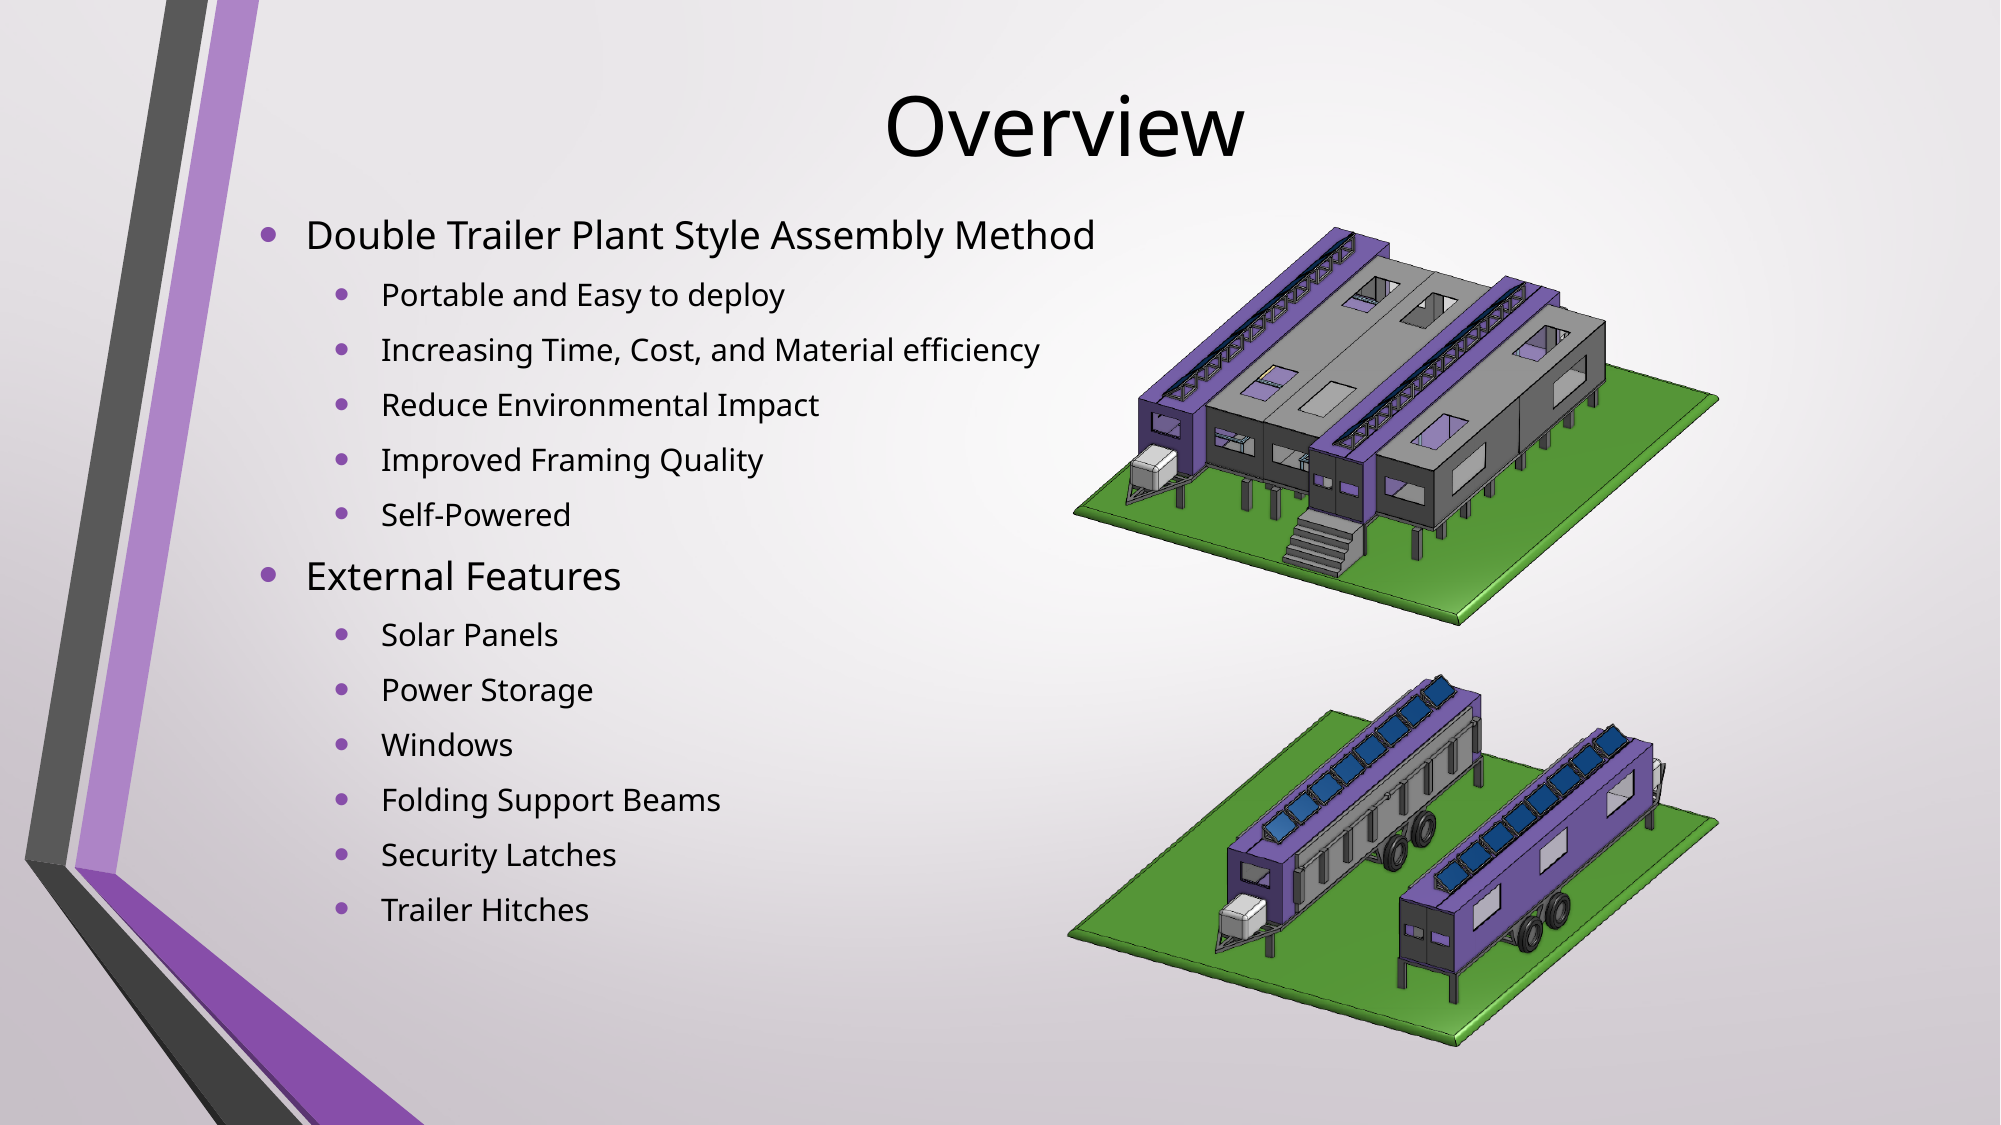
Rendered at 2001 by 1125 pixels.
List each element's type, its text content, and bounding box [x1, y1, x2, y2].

picture [1055, 221, 1730, 638]
title Overview [243, 0, 1887, 203]
picture [1051, 668, 1733, 1055]
list Double Trailer Plant Style Assembly Method Portable and Easy to deploy Increasing Time, Cost, and Material efficiency Reduce Environmental Impact Improved Framing Quality Self-Powered External Features Solar Panels Power Storage Windows Folding Support Beams Security Latches Trailer Hitches [243, 203, 1887, 936]
